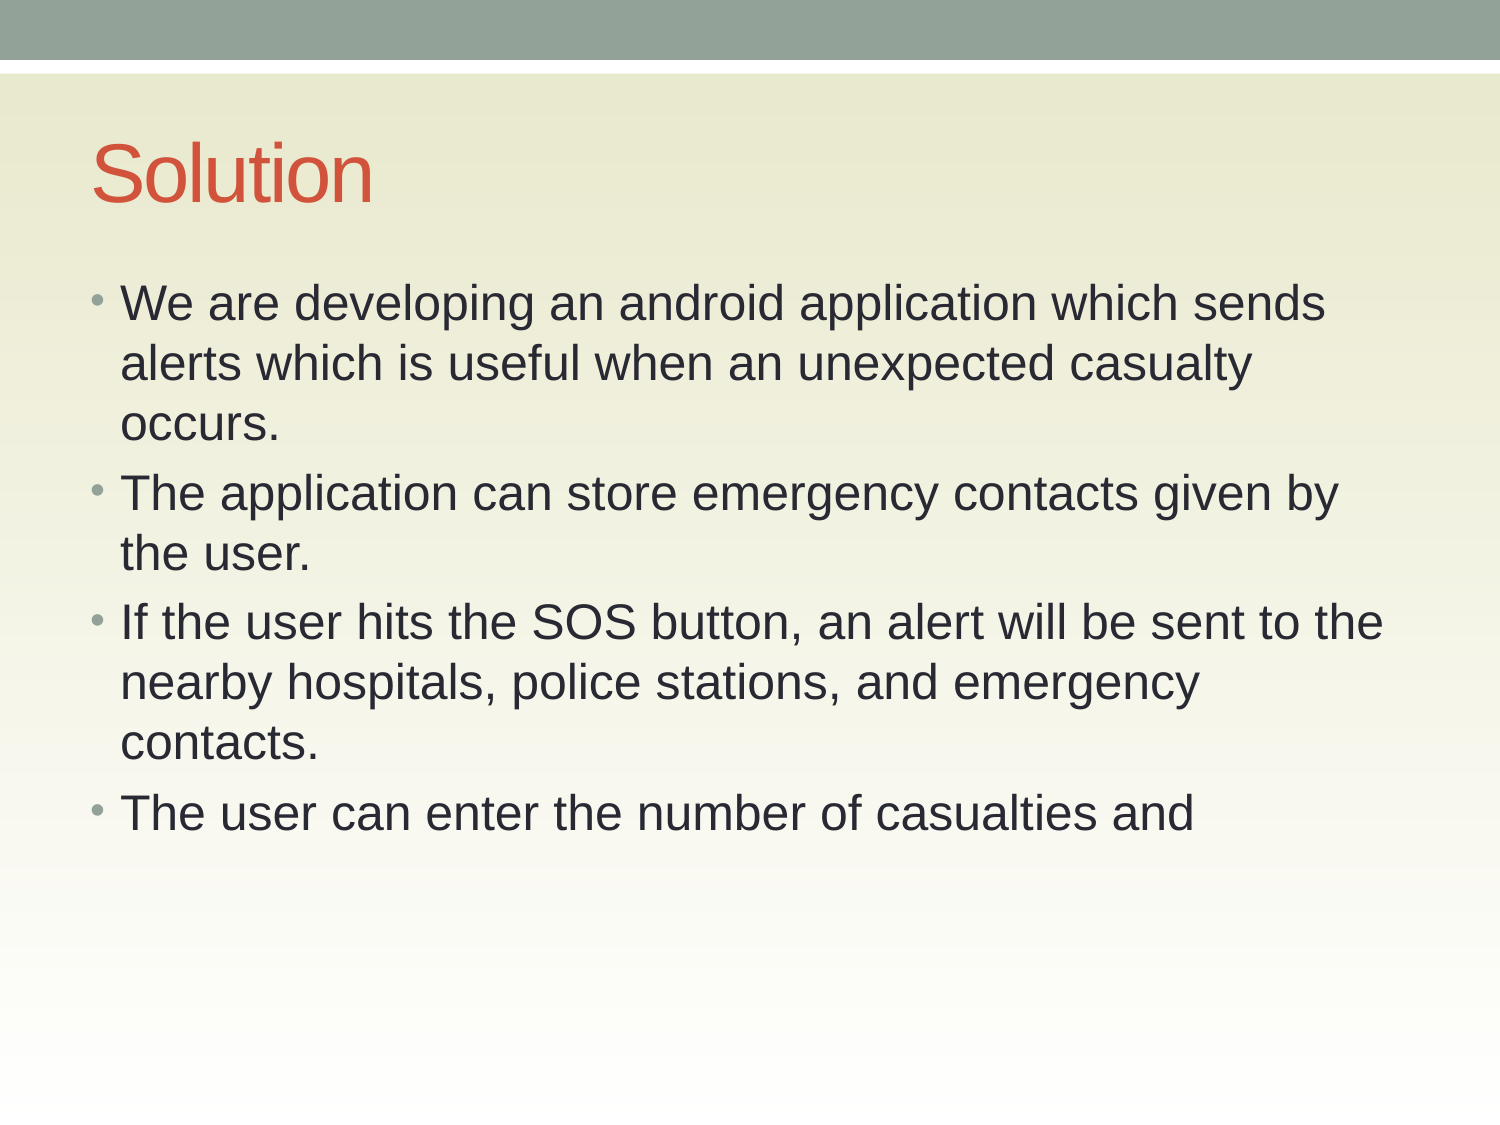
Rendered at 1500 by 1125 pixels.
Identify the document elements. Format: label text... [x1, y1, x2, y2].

list We are developing an android application which sends alerts which is useful when an unexpected casualty occurs. The application can store emergency contacts given by the user. If the user hits the SOS button, an alert will be sent to the nearby hospitals, police stations, and emergency contacts. The user can enter the number of casualties and [75, 262, 1425, 1063]
title Solution [75, 87, 1425, 250]
